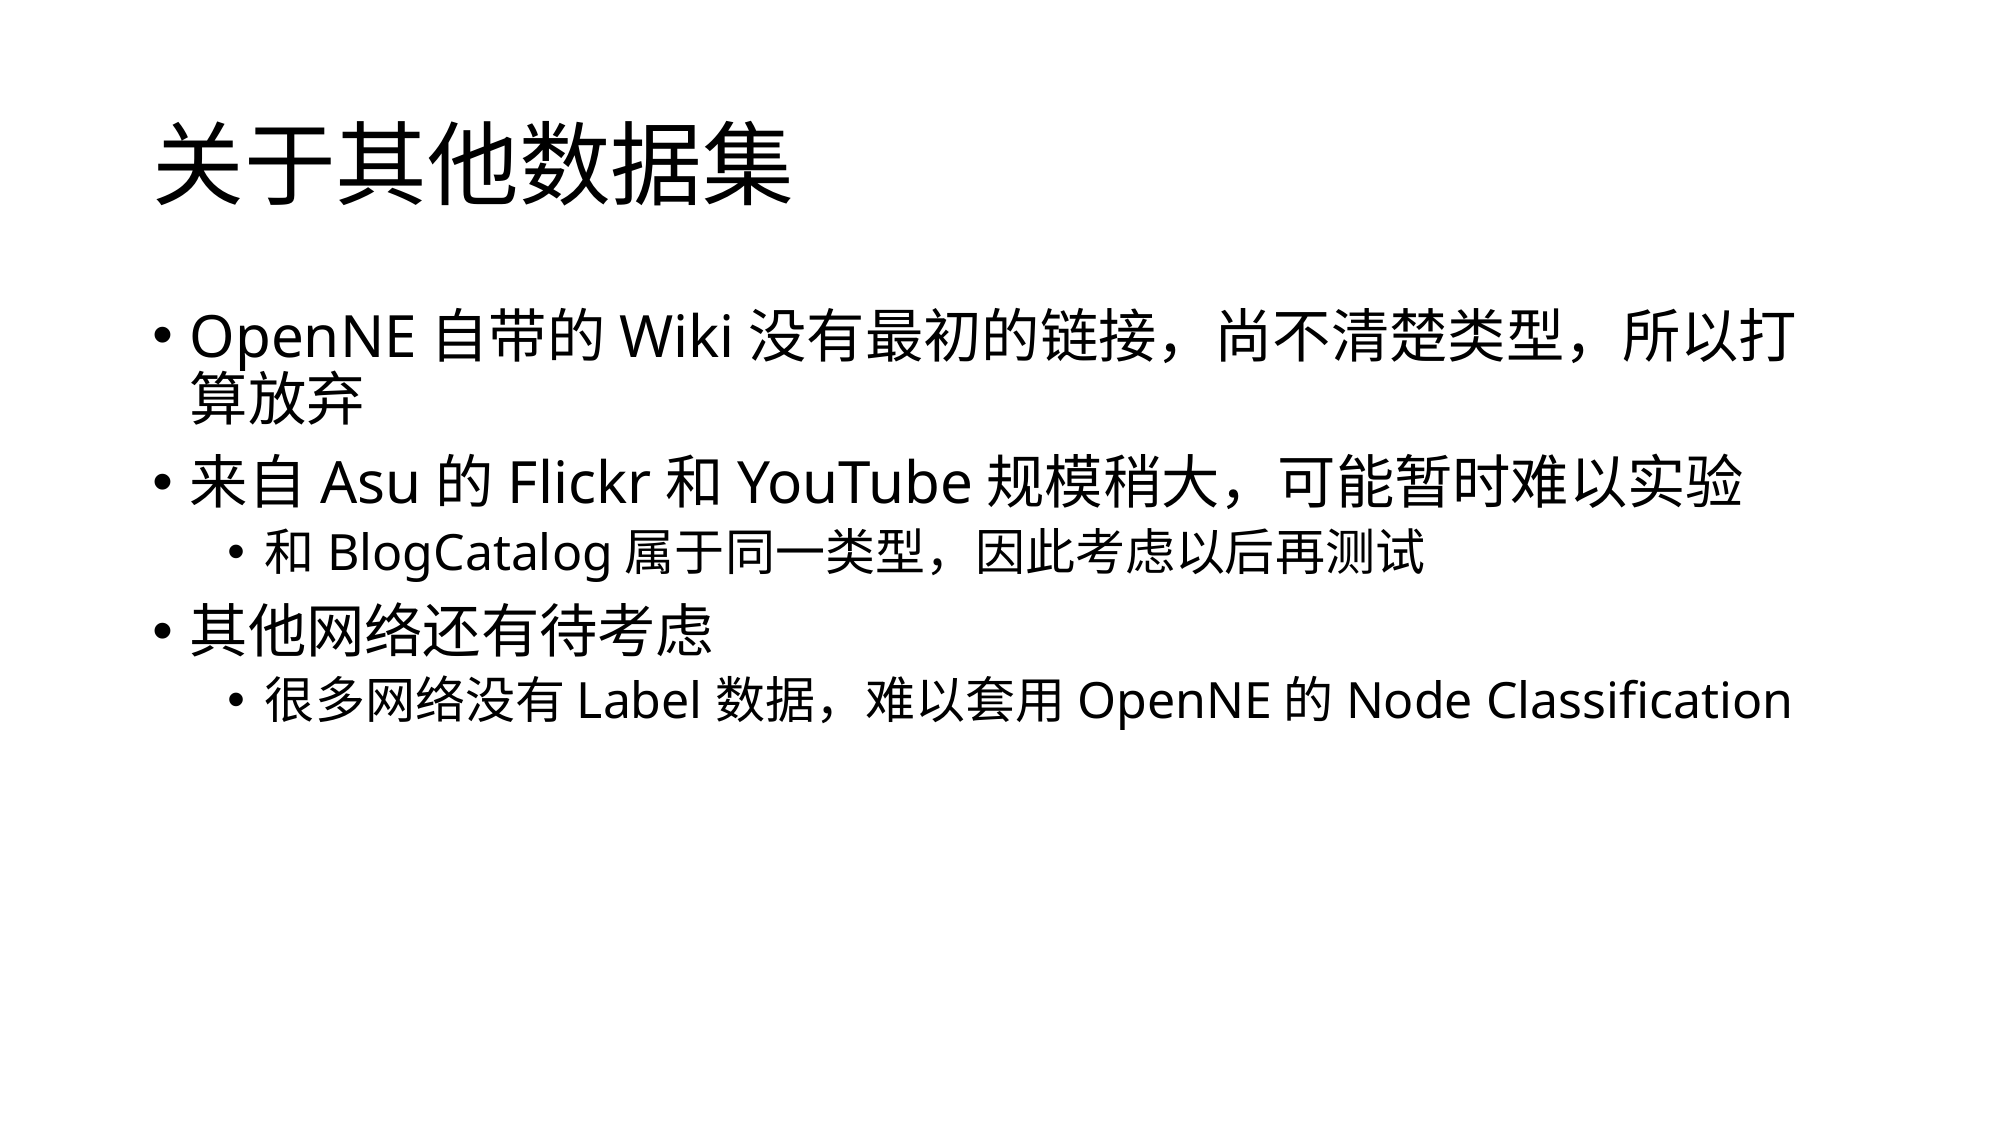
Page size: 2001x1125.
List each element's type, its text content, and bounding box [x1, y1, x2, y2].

list OpenNE自带的Wiki没有最初的链接，尚不清楚类型，所以打算放弃 来自Asu的Flickr和YouTube规模稍大，可能暂时难以实验 和BlogCatalog属于同一类型，因此考虑以后再测试 其他网络还有待考虑 很多网络没有Label数据，难以套用OpenNE的Node Classification [137, 299, 1863, 1014]
title 关于其他数据集 [137, 59, 1863, 278]
